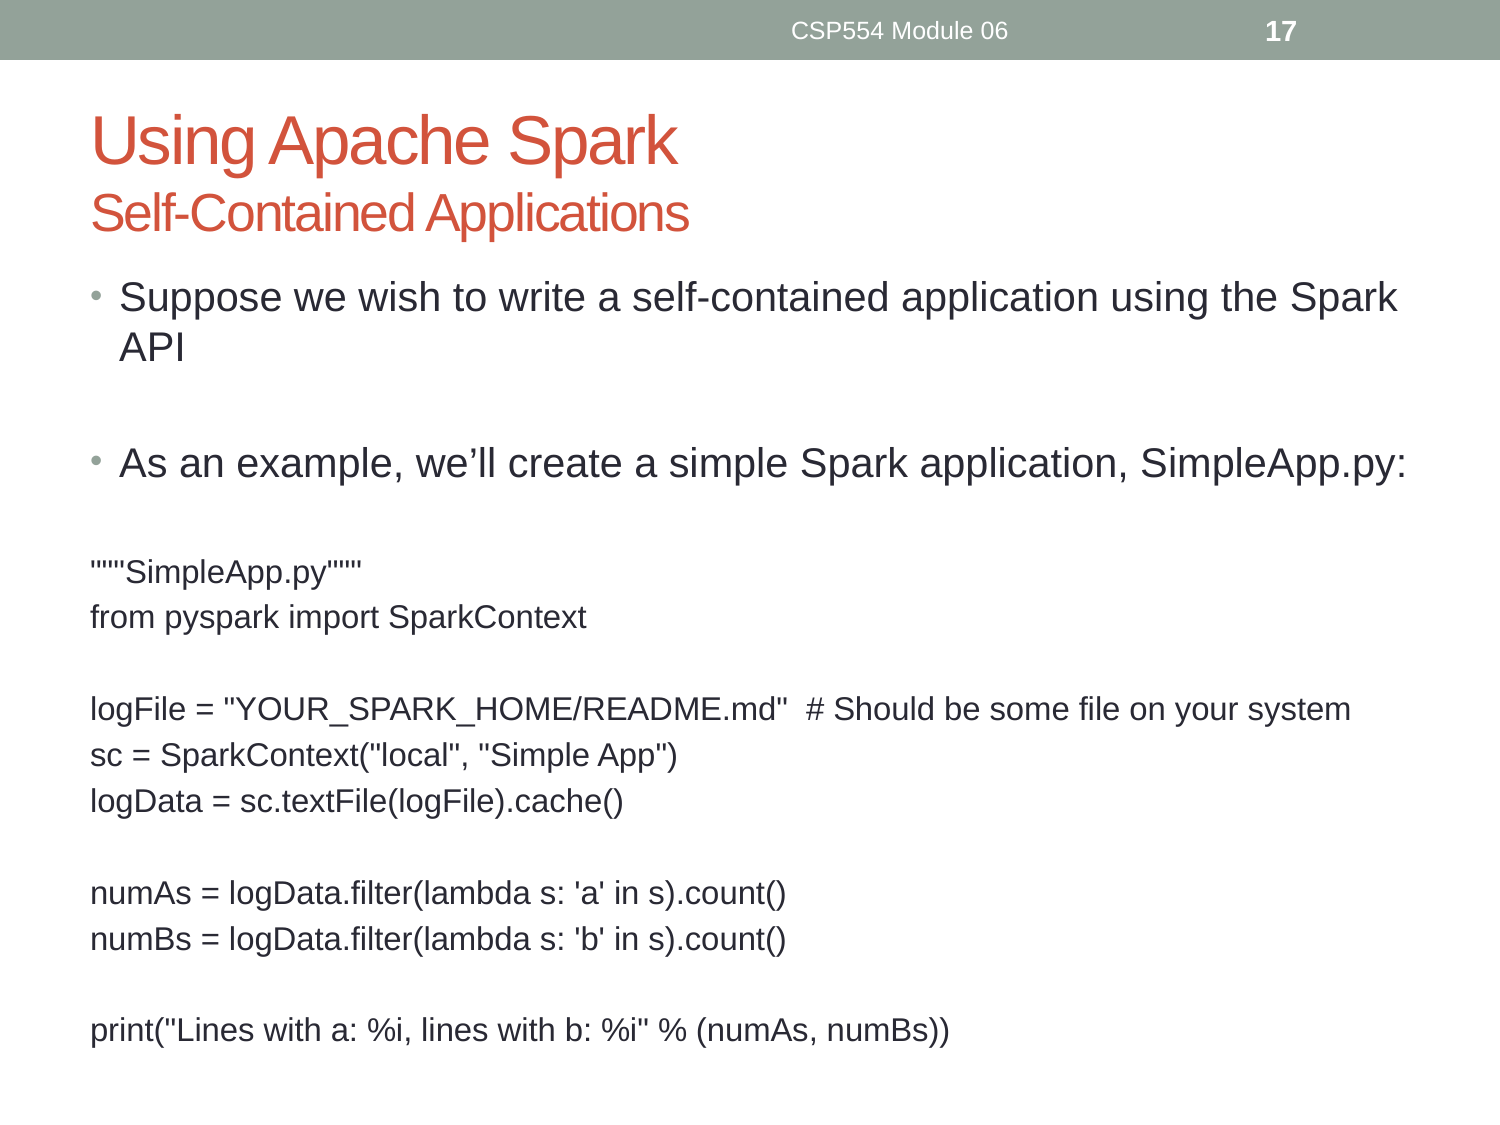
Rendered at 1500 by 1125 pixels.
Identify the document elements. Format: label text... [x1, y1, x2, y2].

list Suppose we wish to write a self-contained application using the Spark API As an example, we’ll create a simple Spark application, SimpleApp.py: """SimpleApp.py""" from pyspark import SparkContext logFile = "YOUR_SPARK_HOME/README.md" # Should be some file on your system sc = SparkContext("local", "Simple App") logData = sc.textFile(logFile).cache() numAs = logData.filter(lambda s: 'a' in s).count() numBs = logData.filter(lambda s: 'b' in s).count() print("Lines with a: %i, lines with b: %i" % (numAs, numBs)) [75, 262, 1425, 1100]
title Using Apache Spark Self-Contained Applications [75, 87, 1425, 250]
footer CSP554 Module 06 [562, 3, 1238, 57]
slide_number 17 [1250, 3, 1425, 57]
